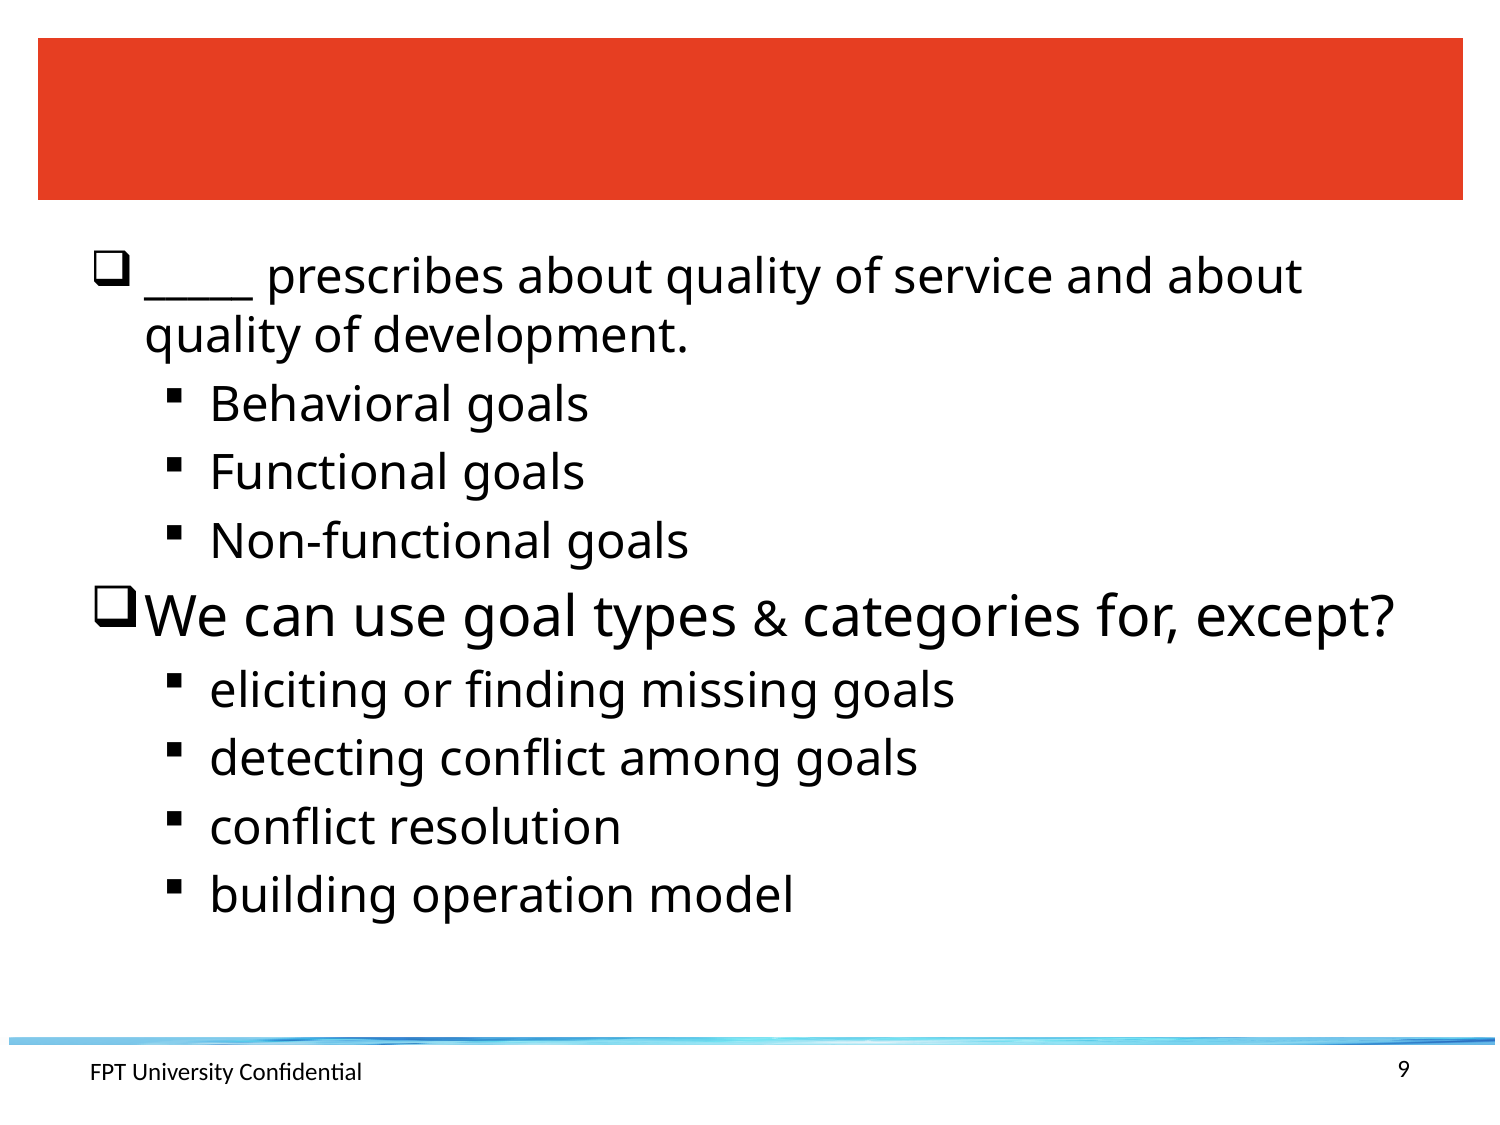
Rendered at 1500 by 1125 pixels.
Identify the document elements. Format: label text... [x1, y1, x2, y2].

list _____ prescribes about quality of service and about quality of development. Behavioral goals Functional goals Non-functional goals We can use goal types & categories for, except? eliciting or finding missing goals detecting conflict among goals conflict resolution building operation model [75, 237, 1425, 1005]
picture [0, 1037, 1500, 1045]
